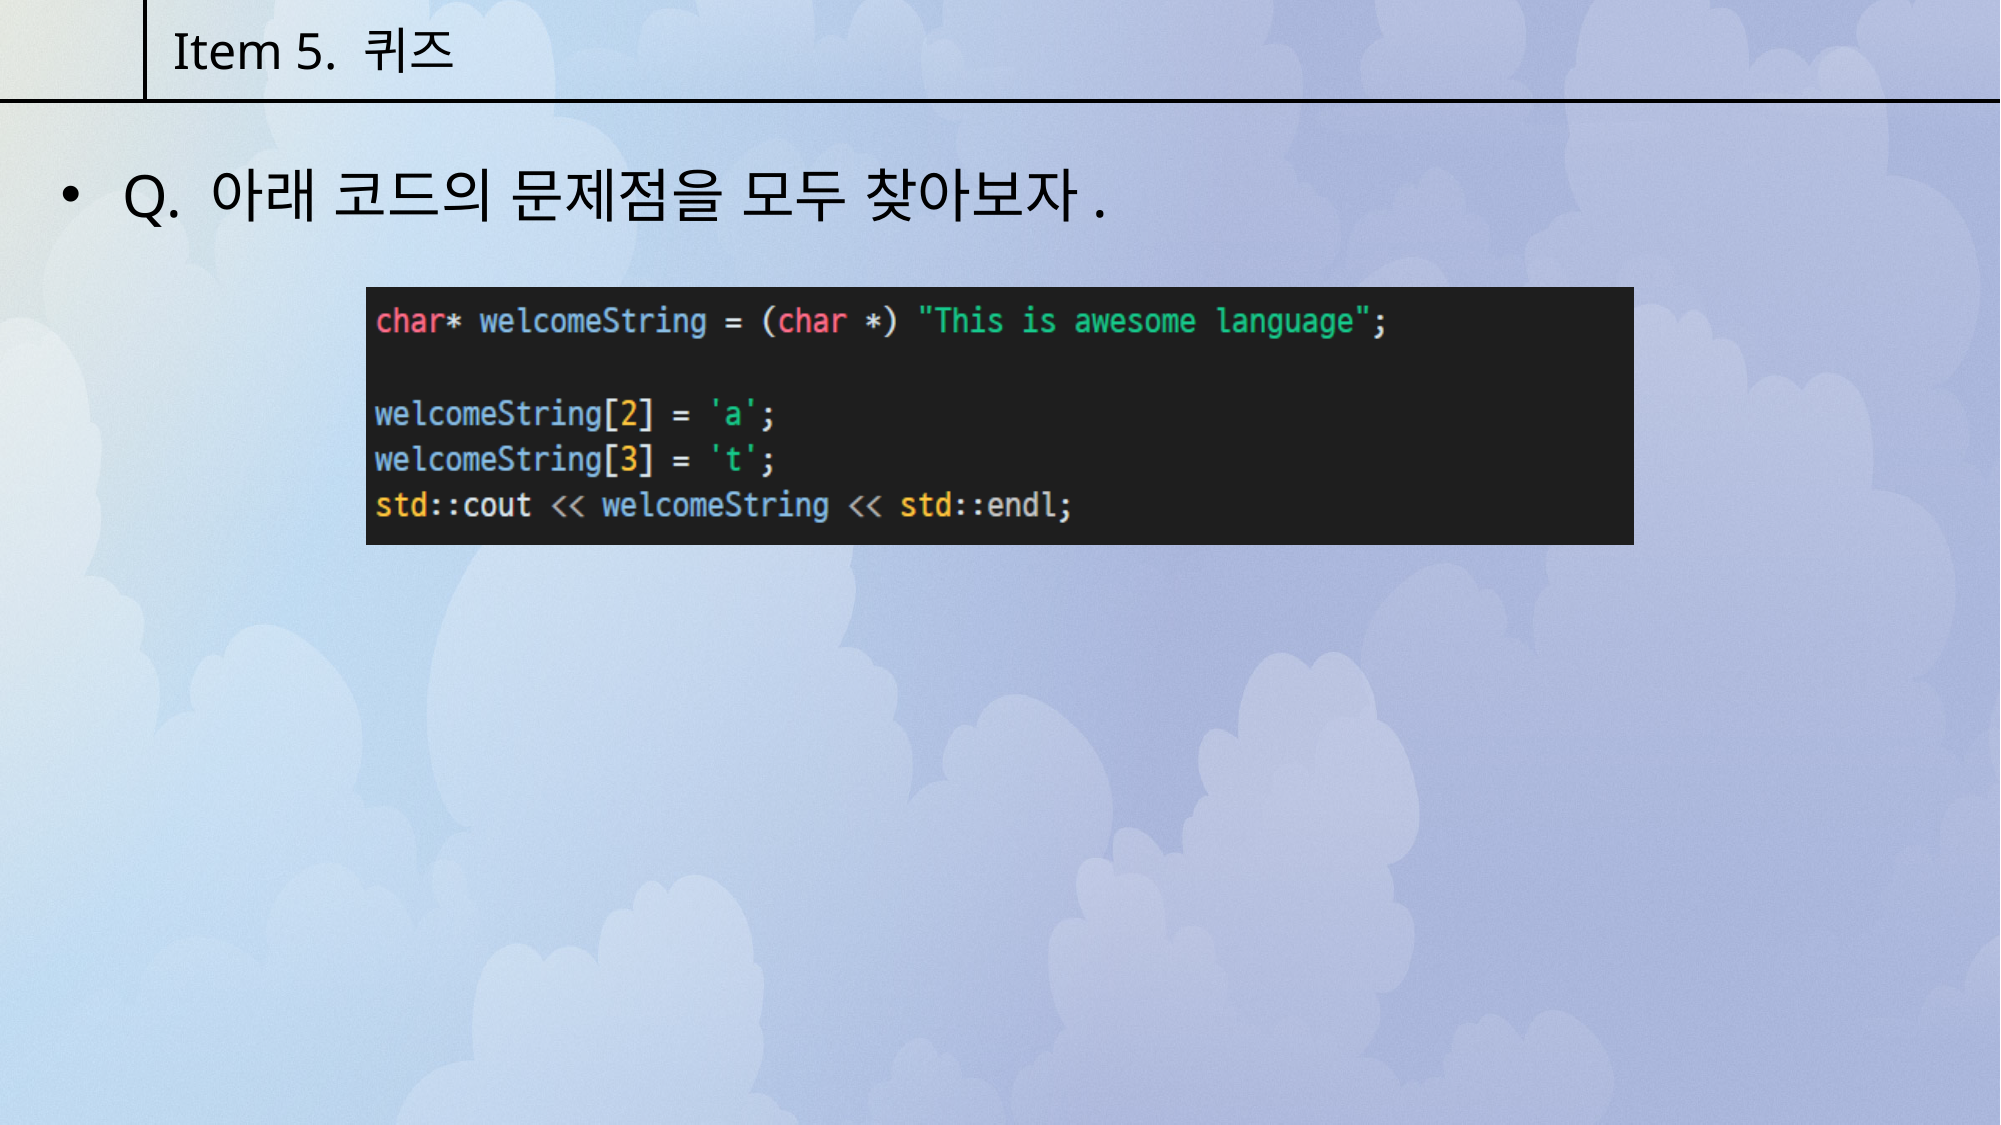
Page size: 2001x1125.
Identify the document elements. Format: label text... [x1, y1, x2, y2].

picture [366, 287, 1634, 545]
text_box Q. 아래 코드의 문제점을 모두 찾아보자. [45, 151, 1784, 237]
text_box Item 5. 퀴즈 [146, 12, 2000, 88]
